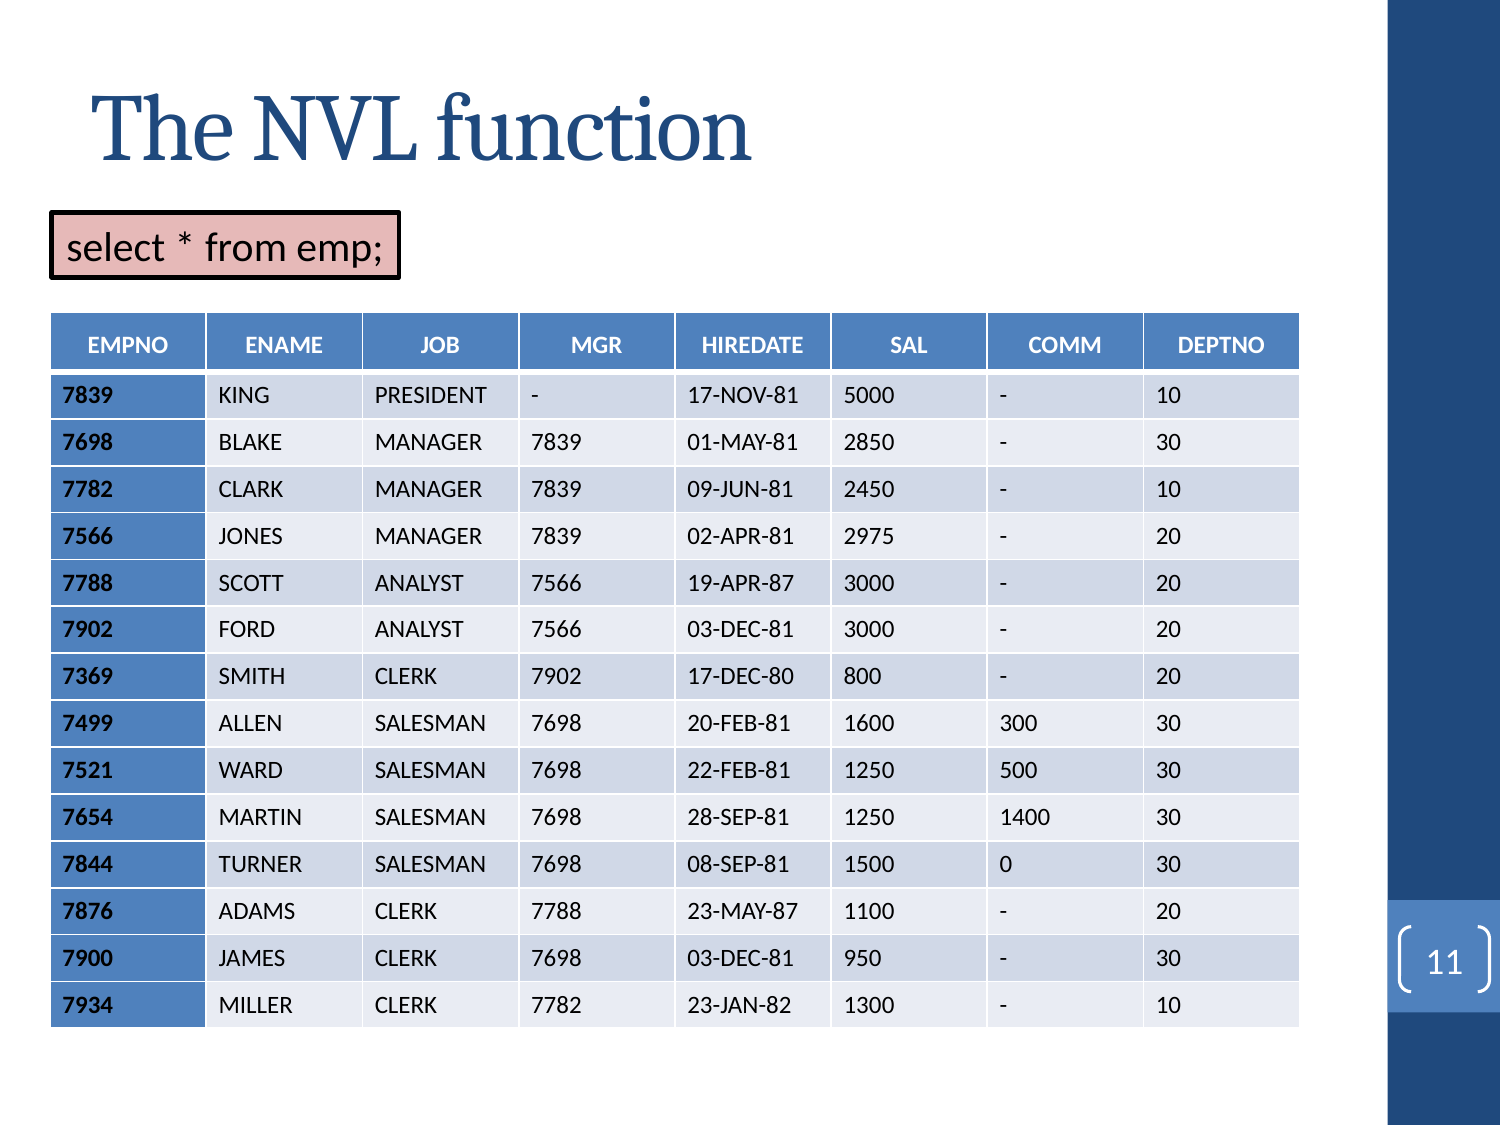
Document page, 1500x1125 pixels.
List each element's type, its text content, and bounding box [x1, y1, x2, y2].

table_cell - [988, 513, 1143, 559]
table_cell 7521 [51, 748, 205, 793]
table_cell 0 [988, 842, 1143, 887]
table_cell 7698 [520, 842, 674, 887]
table_cell 1250 [832, 748, 986, 793]
table_cell 950 [832, 935, 986, 981]
table_cell MANAGER [363, 467, 518, 512]
table_cell 22-FEB-81 [676, 748, 830, 793]
table_cell 19-APR-87 [676, 560, 830, 605]
table_cell CLERK [363, 654, 518, 699]
table_cell 2975 [832, 513, 986, 559]
table_cell - [988, 935, 1143, 981]
table_cell - [988, 560, 1143, 605]
table_cell 7566 [520, 607, 674, 652]
table_cell SCOTT [207, 560, 362, 605]
table_cell 7839 [520, 513, 674, 559]
table_cell 23-MAY-87 [676, 889, 830, 934]
table_cell 7902 [520, 654, 674, 699]
table_cell 2450 [832, 467, 986, 512]
table_cell 7839 [520, 420, 674, 465]
table_cell 7566 [520, 560, 674, 605]
table_cell WARD [207, 748, 362, 793]
table_cell 30 [1144, 701, 1299, 746]
table_cell MILLER [207, 982, 362, 1027]
table_cell 5000 [832, 375, 986, 418]
table_cell 30 [1144, 842, 1299, 887]
table_cell 20-FEB-81 [676, 701, 830, 746]
table_cell 30 [1144, 420, 1299, 465]
table_cell 1400 [988, 795, 1143, 840]
table_cell FORD [207, 607, 362, 652]
table_cell MANAGER [363, 420, 518, 465]
table_cell TURNER [207, 842, 362, 887]
table_header HIREDATE [676, 313, 830, 369]
table_cell ALLEN [207, 701, 362, 746]
table_cell 01-MAY-81 [676, 420, 830, 465]
table_cell 7782 [520, 982, 674, 1027]
table_cell 2850 [832, 420, 986, 465]
table_header SAL [832, 313, 986, 369]
table_cell - [988, 889, 1143, 934]
table_cell CLERK [363, 982, 518, 1027]
table_cell KING [207, 375, 362, 418]
table_cell 03-DEC-81 [676, 935, 830, 981]
table_cell 7839 [520, 467, 674, 512]
table_header EMPNO [51, 313, 205, 369]
table_cell 1250 [832, 795, 986, 840]
table_cell - [988, 467, 1143, 512]
table_cell 7902 [51, 607, 205, 652]
table_cell 7900 [51, 935, 205, 981]
table_cell SALESMAN [363, 842, 518, 887]
title The NVL function [75, 45, 1325, 200]
table_cell 7698 [520, 701, 674, 746]
table_cell 7566 [51, 513, 205, 559]
table_cell SALESMAN [363, 701, 518, 746]
table_cell MANAGER [363, 513, 518, 559]
table_cell 7876 [51, 889, 205, 934]
table_cell 1600 [832, 701, 986, 746]
table_cell 1500 [832, 842, 986, 887]
table_cell ADAMS [207, 889, 362, 934]
table_cell 17-DEC-80 [676, 654, 830, 699]
table_cell 3000 [832, 607, 986, 652]
table_cell 7698 [520, 935, 674, 981]
table_header DEPTNO [1144, 313, 1299, 369]
table_cell 7654 [51, 795, 205, 840]
table_cell 10 [1144, 467, 1299, 512]
table_cell 7369 [51, 654, 205, 699]
table_cell 30 [1144, 795, 1299, 840]
table_cell 7499 [51, 701, 205, 746]
table_cell 28-SEP-81 [676, 795, 830, 840]
table_cell SMITH [207, 654, 362, 699]
table_cell JAMES [207, 935, 362, 981]
table_cell PRESIDENT [363, 375, 518, 418]
table_cell 03-DEC-81 [676, 607, 830, 652]
table_cell - [988, 654, 1143, 699]
table_cell CLERK [363, 935, 518, 981]
table_cell - [520, 375, 674, 418]
table_cell 7788 [51, 560, 205, 605]
table_cell JONES [207, 513, 362, 559]
table_cell 800 [832, 654, 986, 699]
table_cell SALESMAN [363, 748, 518, 793]
table_cell 08-SEP-81 [676, 842, 830, 887]
table_cell 7844 [51, 842, 205, 887]
table_cell ANALYST [363, 607, 518, 652]
table_cell 7698 [520, 795, 674, 840]
table_cell 20 [1144, 513, 1299, 559]
slide_number 11 [1397, 925, 1492, 994]
table_cell 7698 [51, 420, 205, 465]
table_cell SALESMAN [363, 795, 518, 840]
table_cell 1300 [832, 982, 986, 1027]
table_cell 20 [1144, 560, 1299, 605]
text_box select * from emp; [51, 212, 399, 278]
table_cell - [988, 982, 1143, 1027]
table_cell 300 [988, 701, 1143, 746]
table_cell CLARK [207, 467, 362, 512]
table_cell 7839 [51, 375, 205, 418]
table_cell 20 [1144, 889, 1299, 934]
table_cell 20 [1144, 654, 1299, 699]
table_cell 7698 [520, 748, 674, 793]
table_header JOB [363, 313, 518, 369]
table_cell MARTIN [207, 795, 362, 840]
table_cell 1100 [832, 889, 986, 934]
table_header COMM [988, 313, 1143, 369]
table_header ENAME [207, 313, 362, 369]
table_cell BLAKE [207, 420, 362, 465]
table_cell 23-JAN-82 [676, 982, 830, 1027]
table_cell CLERK [363, 889, 518, 934]
table_cell 7782 [51, 467, 205, 512]
table_cell - [988, 420, 1143, 465]
table_cell 09-JUN-81 [676, 467, 830, 512]
table_cell - [988, 607, 1143, 652]
table_cell 7934 [51, 982, 205, 1027]
table_cell 20 [1144, 607, 1299, 652]
table_cell 02-APR-81 [676, 513, 830, 559]
table_cell 500 [988, 748, 1143, 793]
table_cell 10 [1144, 375, 1299, 418]
table_cell 30 [1144, 748, 1299, 793]
table_cell 7788 [520, 889, 674, 934]
table_cell 3000 [832, 560, 986, 605]
table_cell 30 [1144, 935, 1299, 981]
table_cell 17-NOV-81 [676, 375, 830, 418]
table_cell 10 [1144, 982, 1299, 1027]
table_cell - [988, 375, 1143, 418]
table_header MGR [520, 313, 674, 369]
table_cell ANALYST [363, 560, 518, 605]
